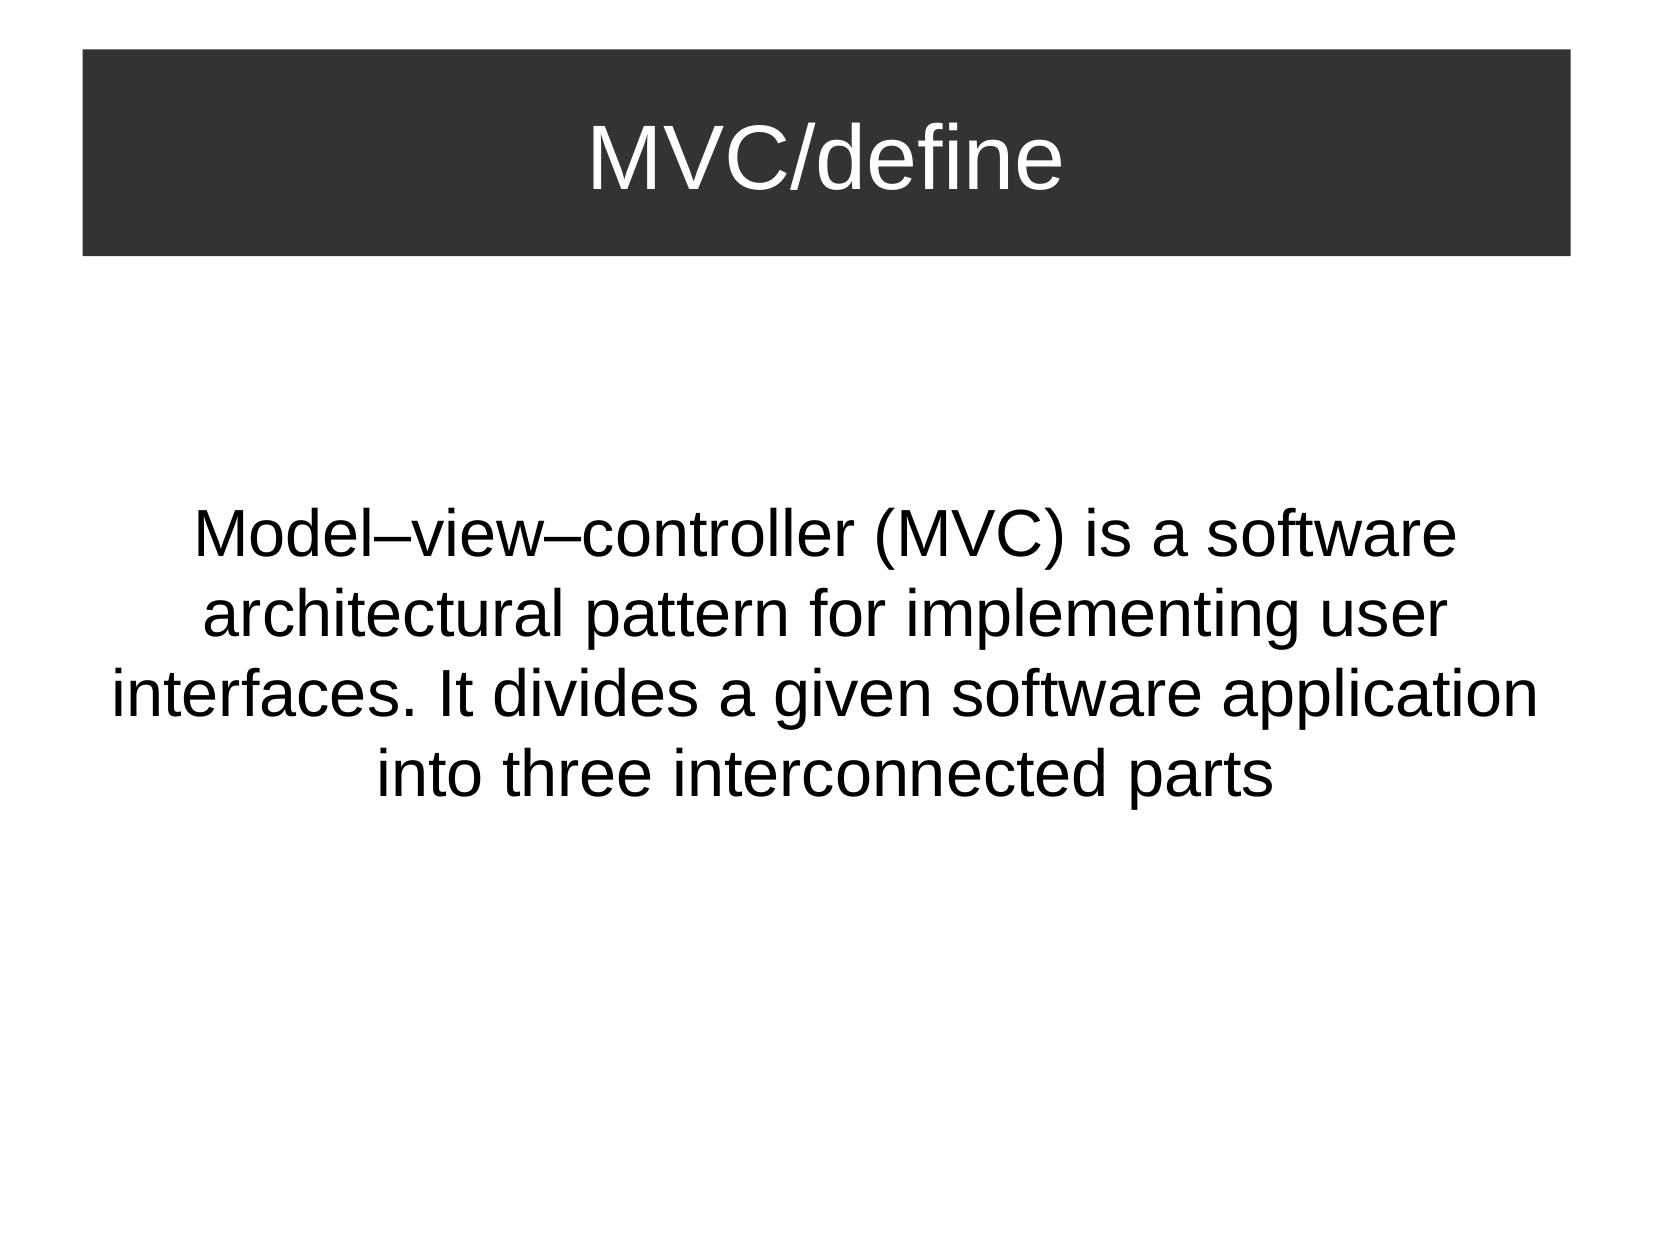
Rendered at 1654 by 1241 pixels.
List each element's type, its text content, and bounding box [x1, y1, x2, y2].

text_box Model–view–controller (MVC) is a software architectural pattern for implementing user interfaces. It divides a given software application into three interconnected parts [82, 290, 1571, 1010]
text_box MVC/define [82, 49, 1571, 257]
